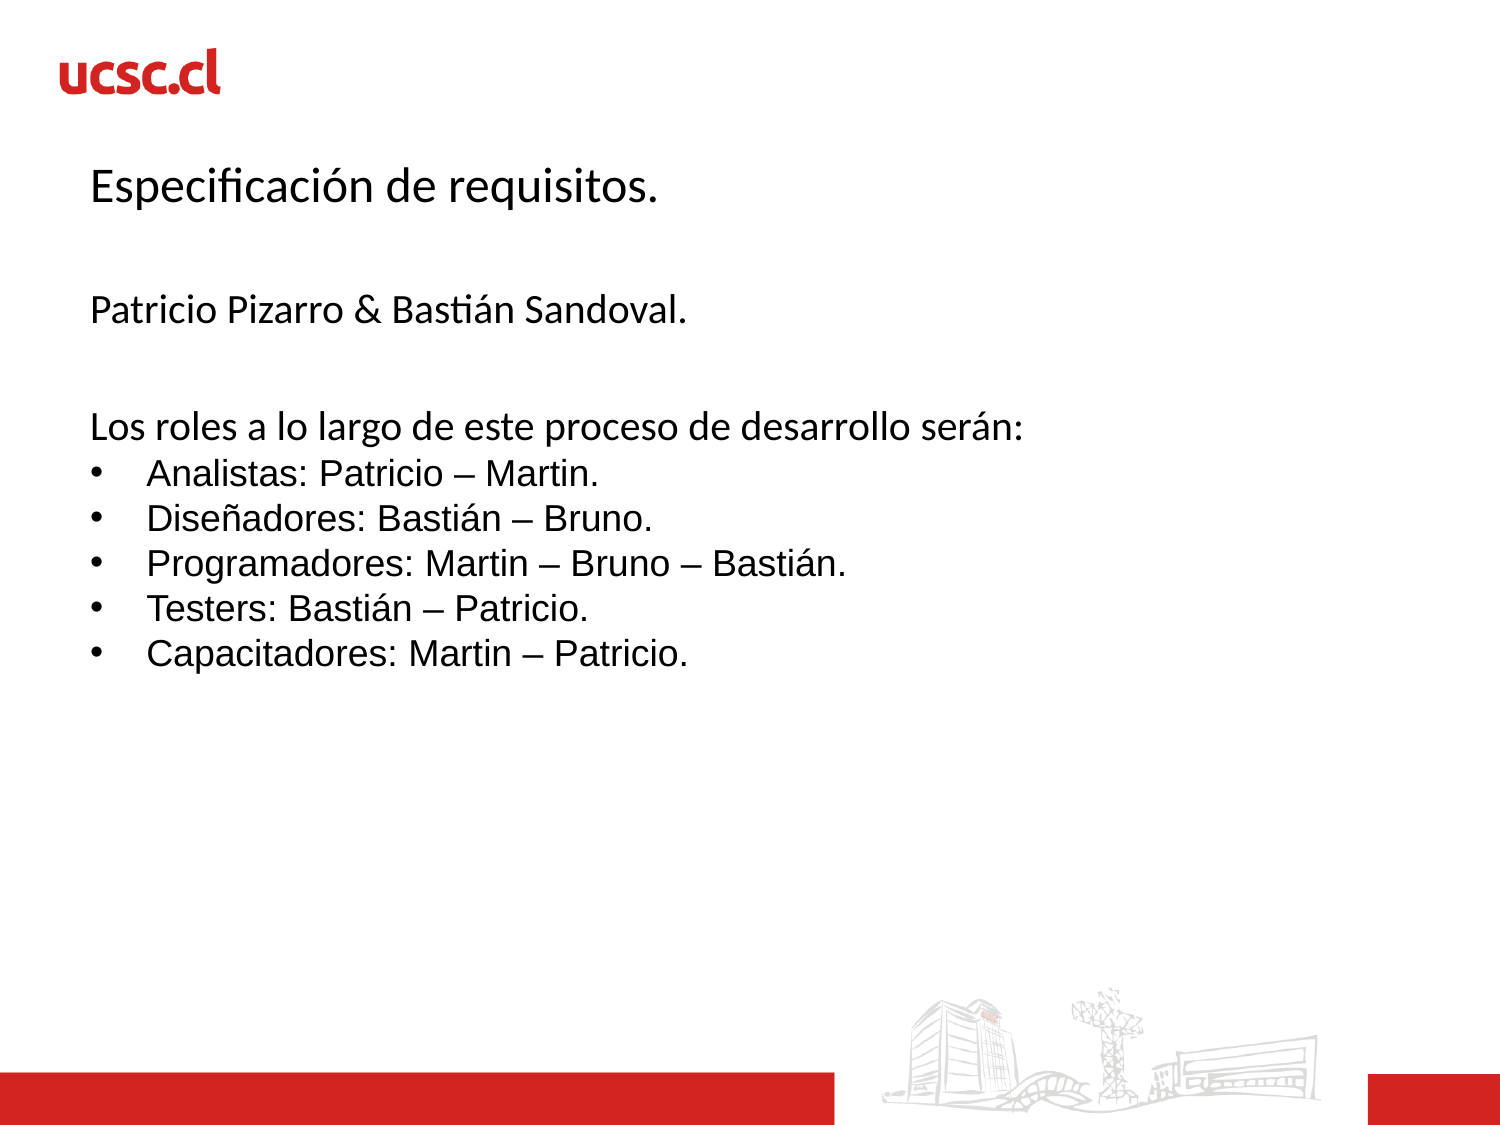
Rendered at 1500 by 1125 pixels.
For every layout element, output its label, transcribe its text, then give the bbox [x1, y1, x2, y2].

title Especificación de requisitos. [75, 149, 1425, 274]
list Patricio Pizarro & Bastián Sandoval. Los roles a lo largo de este proceso de desarrollo serán: Analistas: Patricio – Martin. Diseñadores: Bastián – Bruno. Programadores: Martin – Bruno – Bastián. Testers: Bastián – Patricio. Capacitadores: Martin – Patricio. [75, 274, 1425, 1017]
picture [0, 0, 1500, 1125]
